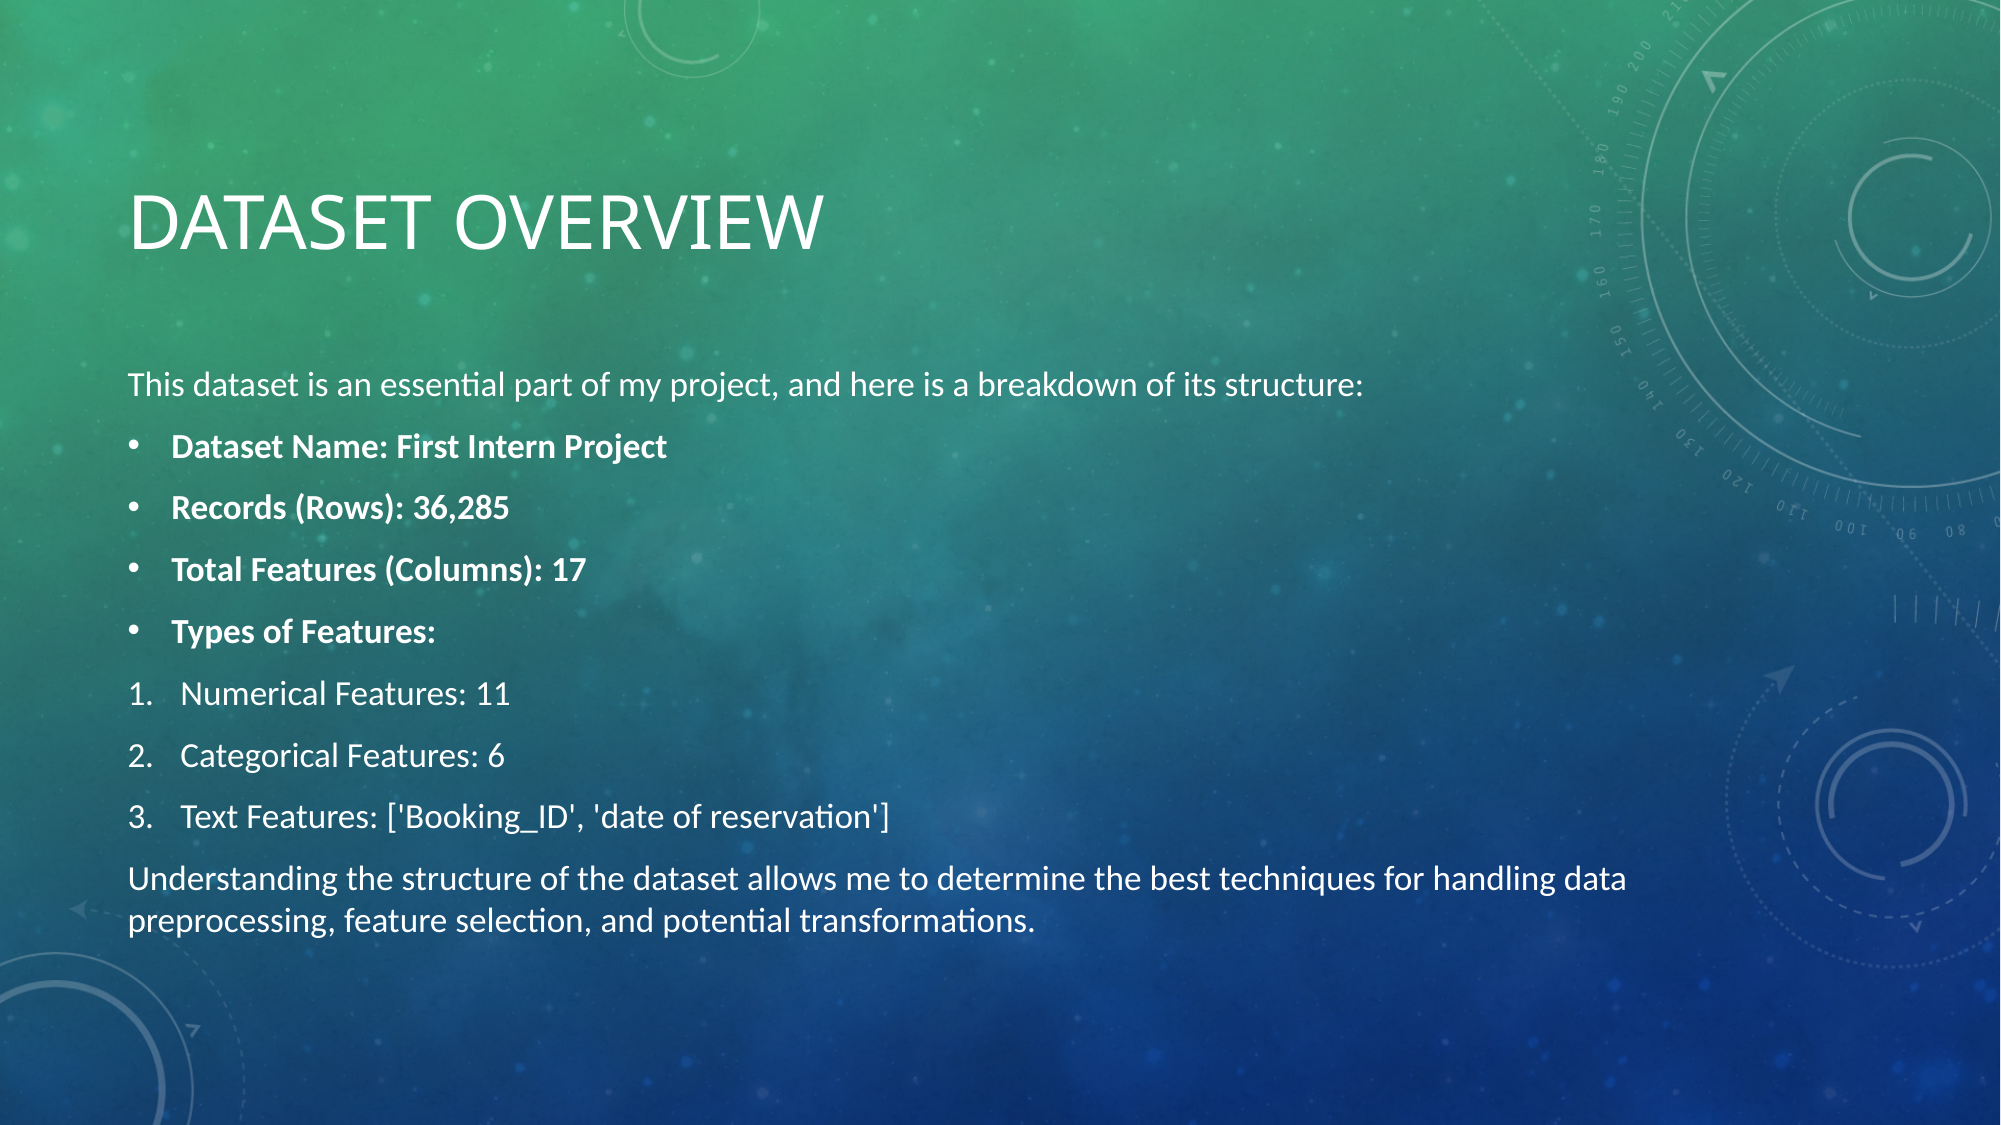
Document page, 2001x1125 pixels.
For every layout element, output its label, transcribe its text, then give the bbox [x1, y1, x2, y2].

picture [0, 0, 2001, 1125]
list This dataset is an essential part of my project, and here is a breakdown of its structure: Dataset Name: First Intern Project Records (Rows): 36,285 Total Features (Columns): 17 Types of Features: Numerical Features: 11 Categorical Features: 6 Text Features: ['Booking_ID', 'date of reservation'] Understanding the structure of the dataset allows me to determine the best techniques for handling data preprocessing, feature selection, and potential transformations. [112, 351, 1775, 950]
title Dataset Overview [112, 99, 1775, 339]
